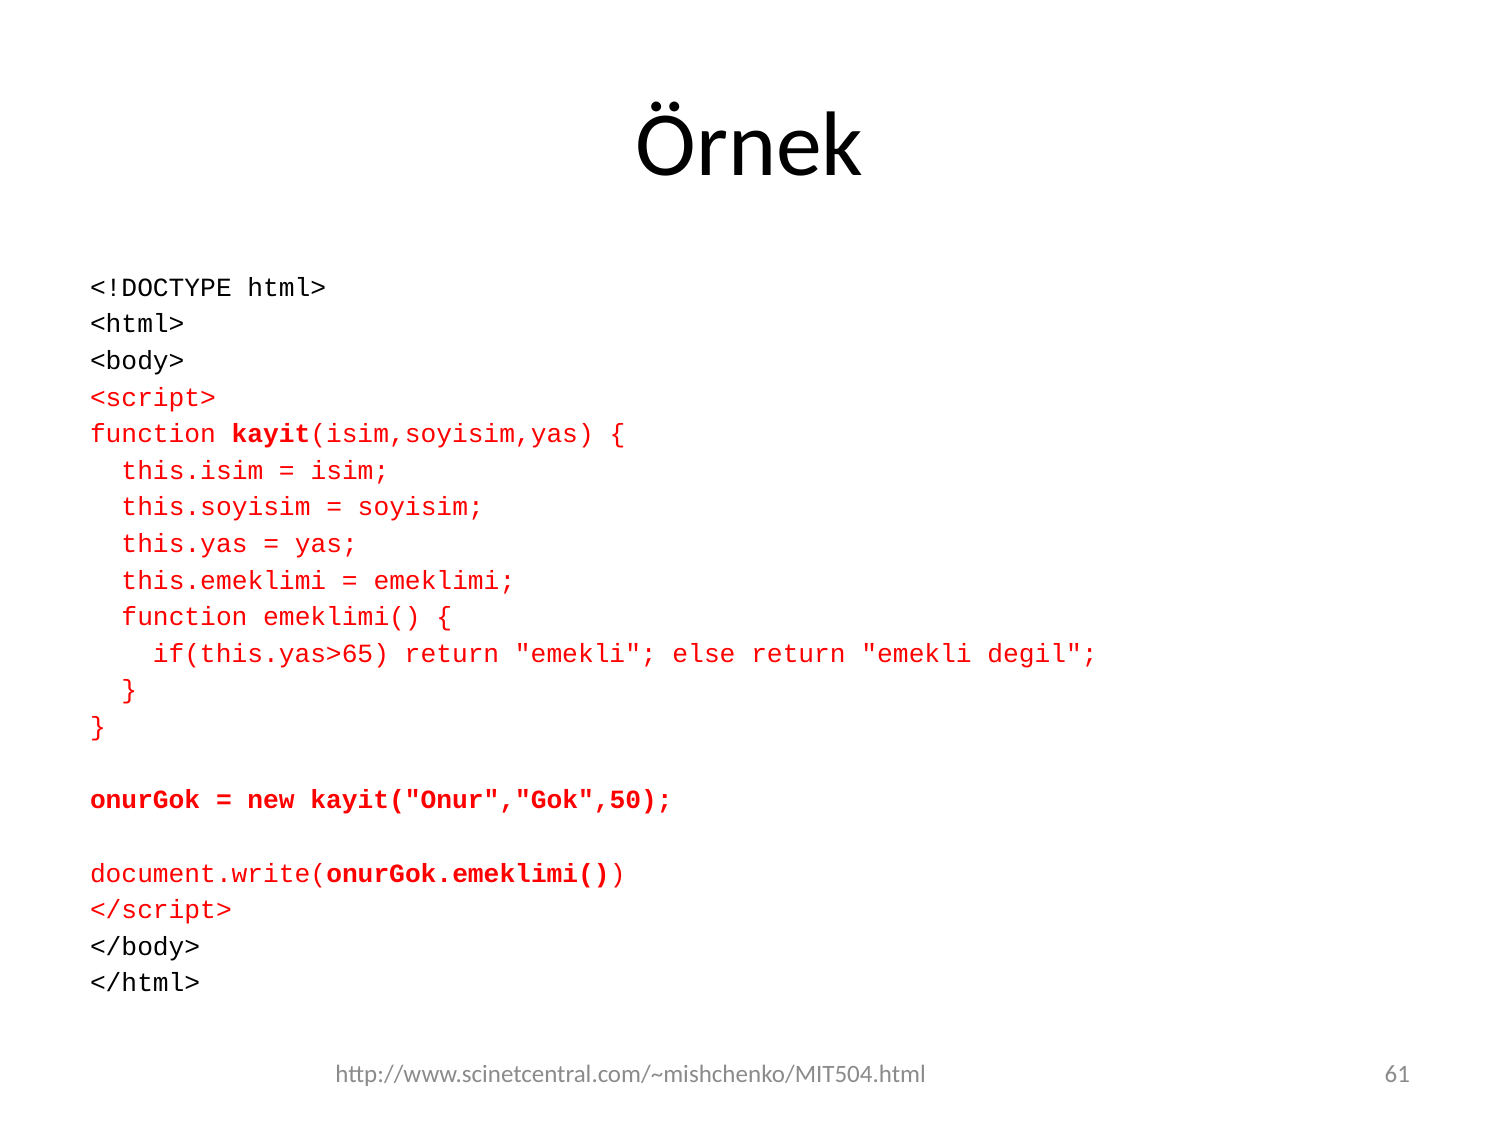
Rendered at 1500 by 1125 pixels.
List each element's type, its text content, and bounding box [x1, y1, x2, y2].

title Örnek [75, 45, 1425, 233]
footer http://www.scinetcentral.com/~mishchenko/MIT504.html [275, 1042, 988, 1103]
list <!DOCTYPE html> <html> <body> <script> function kayit(isim,soyisim,yas) { this.isim = isim; this.soyisim = soyisim; this.yas = yas; this.emeklimi = emeklimi; function emeklimi() { if(this.yas>65) return "emekli"; else return "emekli degil"; } } onurGok = new kayit("Onur","Gok",50); document.write(onurGok.emeklimi()) </script> </body> </html> [75, 262, 1475, 1005]
slide_number 61 [1074, 1042, 1425, 1103]
